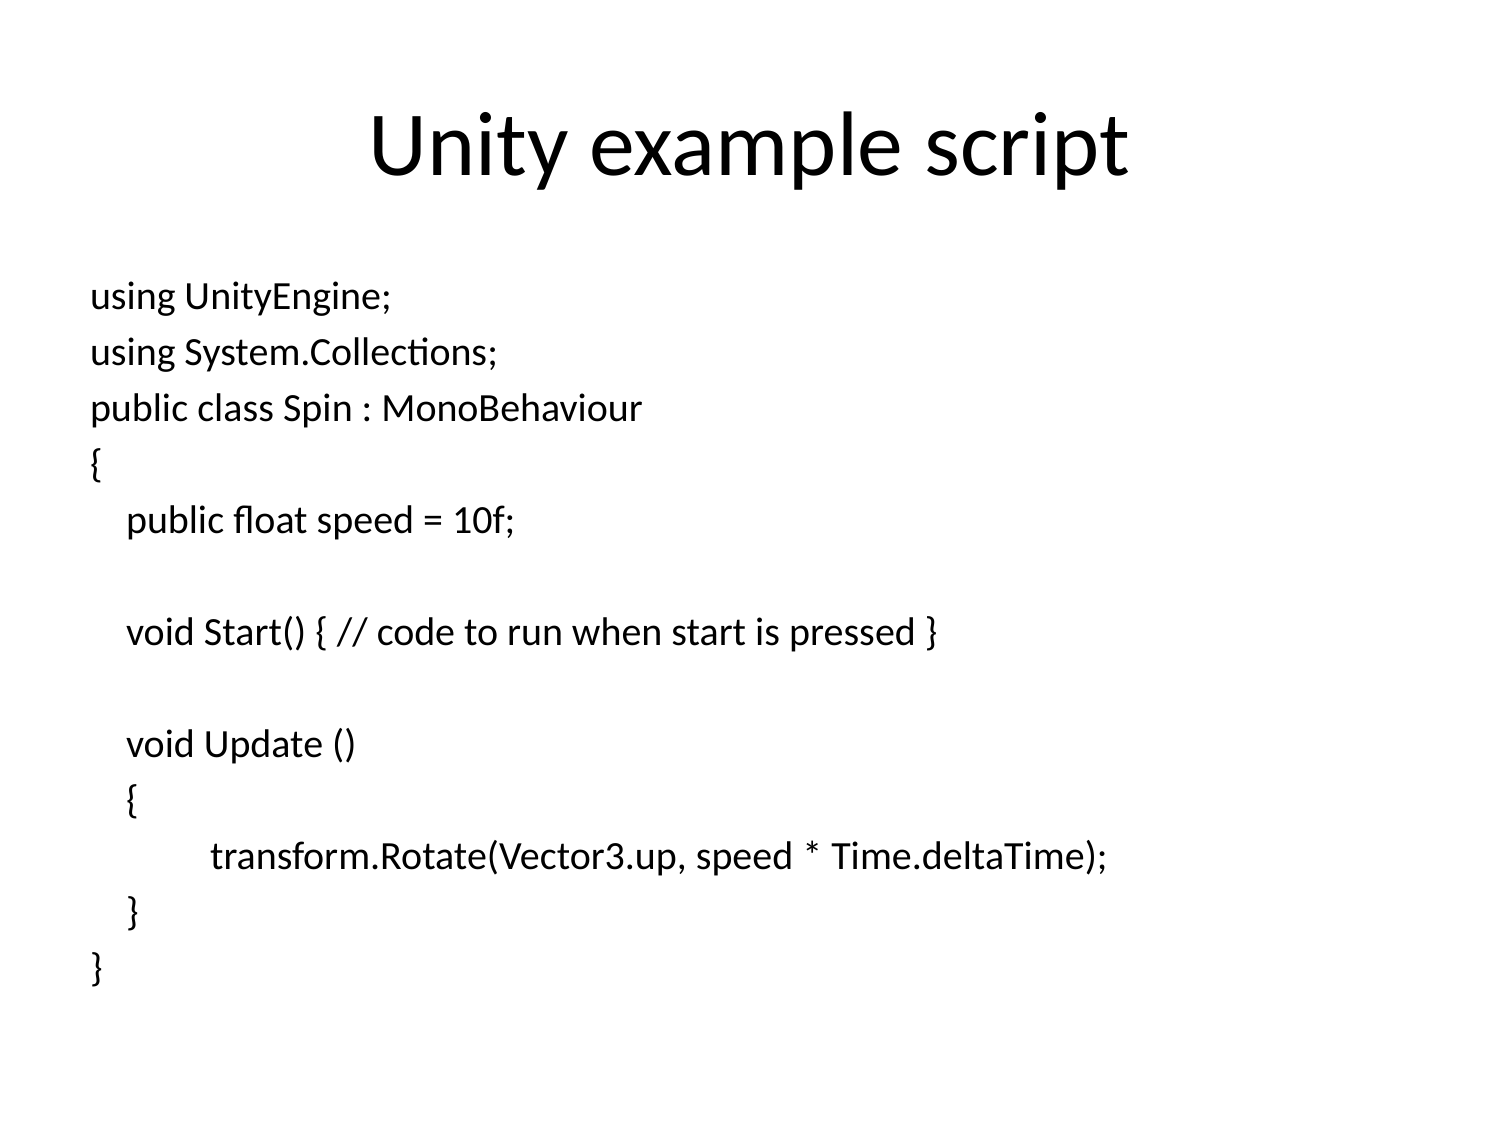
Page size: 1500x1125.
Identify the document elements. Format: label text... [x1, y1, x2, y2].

title Unity example script [75, 45, 1425, 233]
list using UnityEngine; using System.Collections; public class Spin : MonoBehaviour { public float speed = 10f; void Start() { // code to run when start is pressed } void Update () { transform.Rotate(Vector3.up, speed * Time.deltaTime); } } [75, 262, 1425, 1005]
